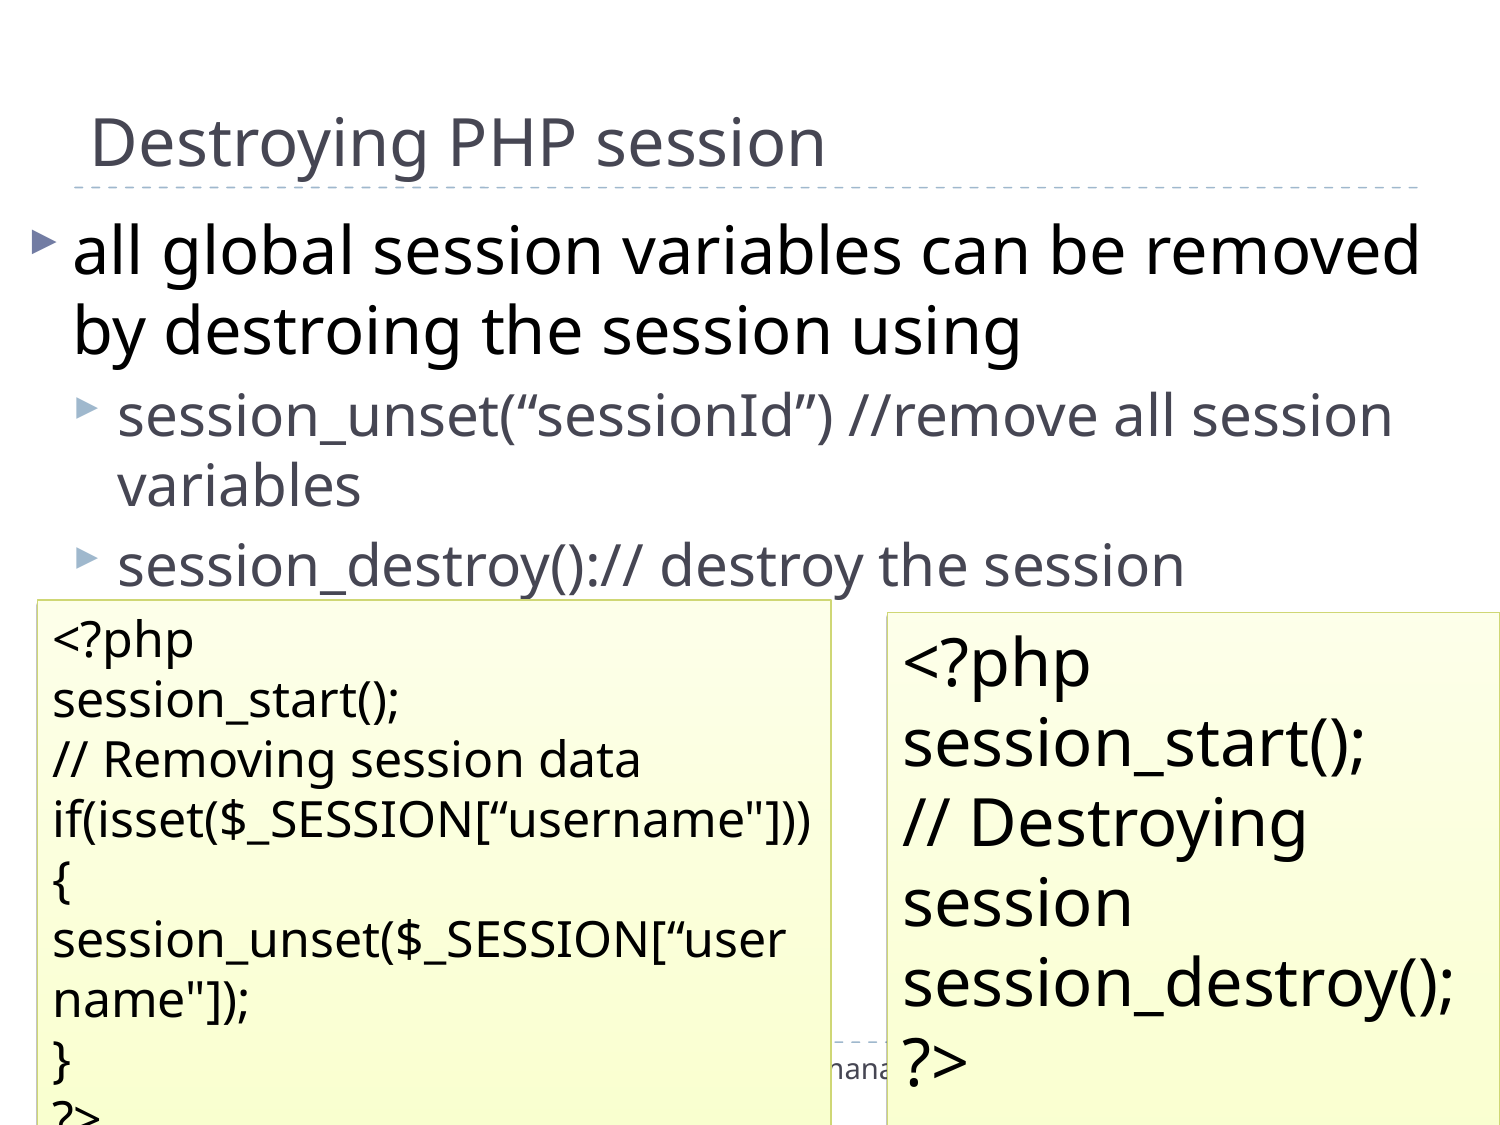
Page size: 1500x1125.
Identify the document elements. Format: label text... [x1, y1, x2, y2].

text_box all global session variables can be removed by destroing the session using session_unset(“sessionId”) //remove all session variables session_destroy():// destroy the session [12, 200, 1488, 1038]
text_box Sessions and Cookies management in PHP [832, 1042, 887, 1103]
text_box <?php session_start(); // Removing session data if(isset($_SESSION[“username"])){ session_unset($_SESSION[“username"]); } ?> [37, 600, 831, 1125]
text_box Destroying PHP session [75, 24, 1425, 188]
text_box <?php session_start(); // Destroying session session_destroy(); ?> [887, 612, 1500, 1125]
